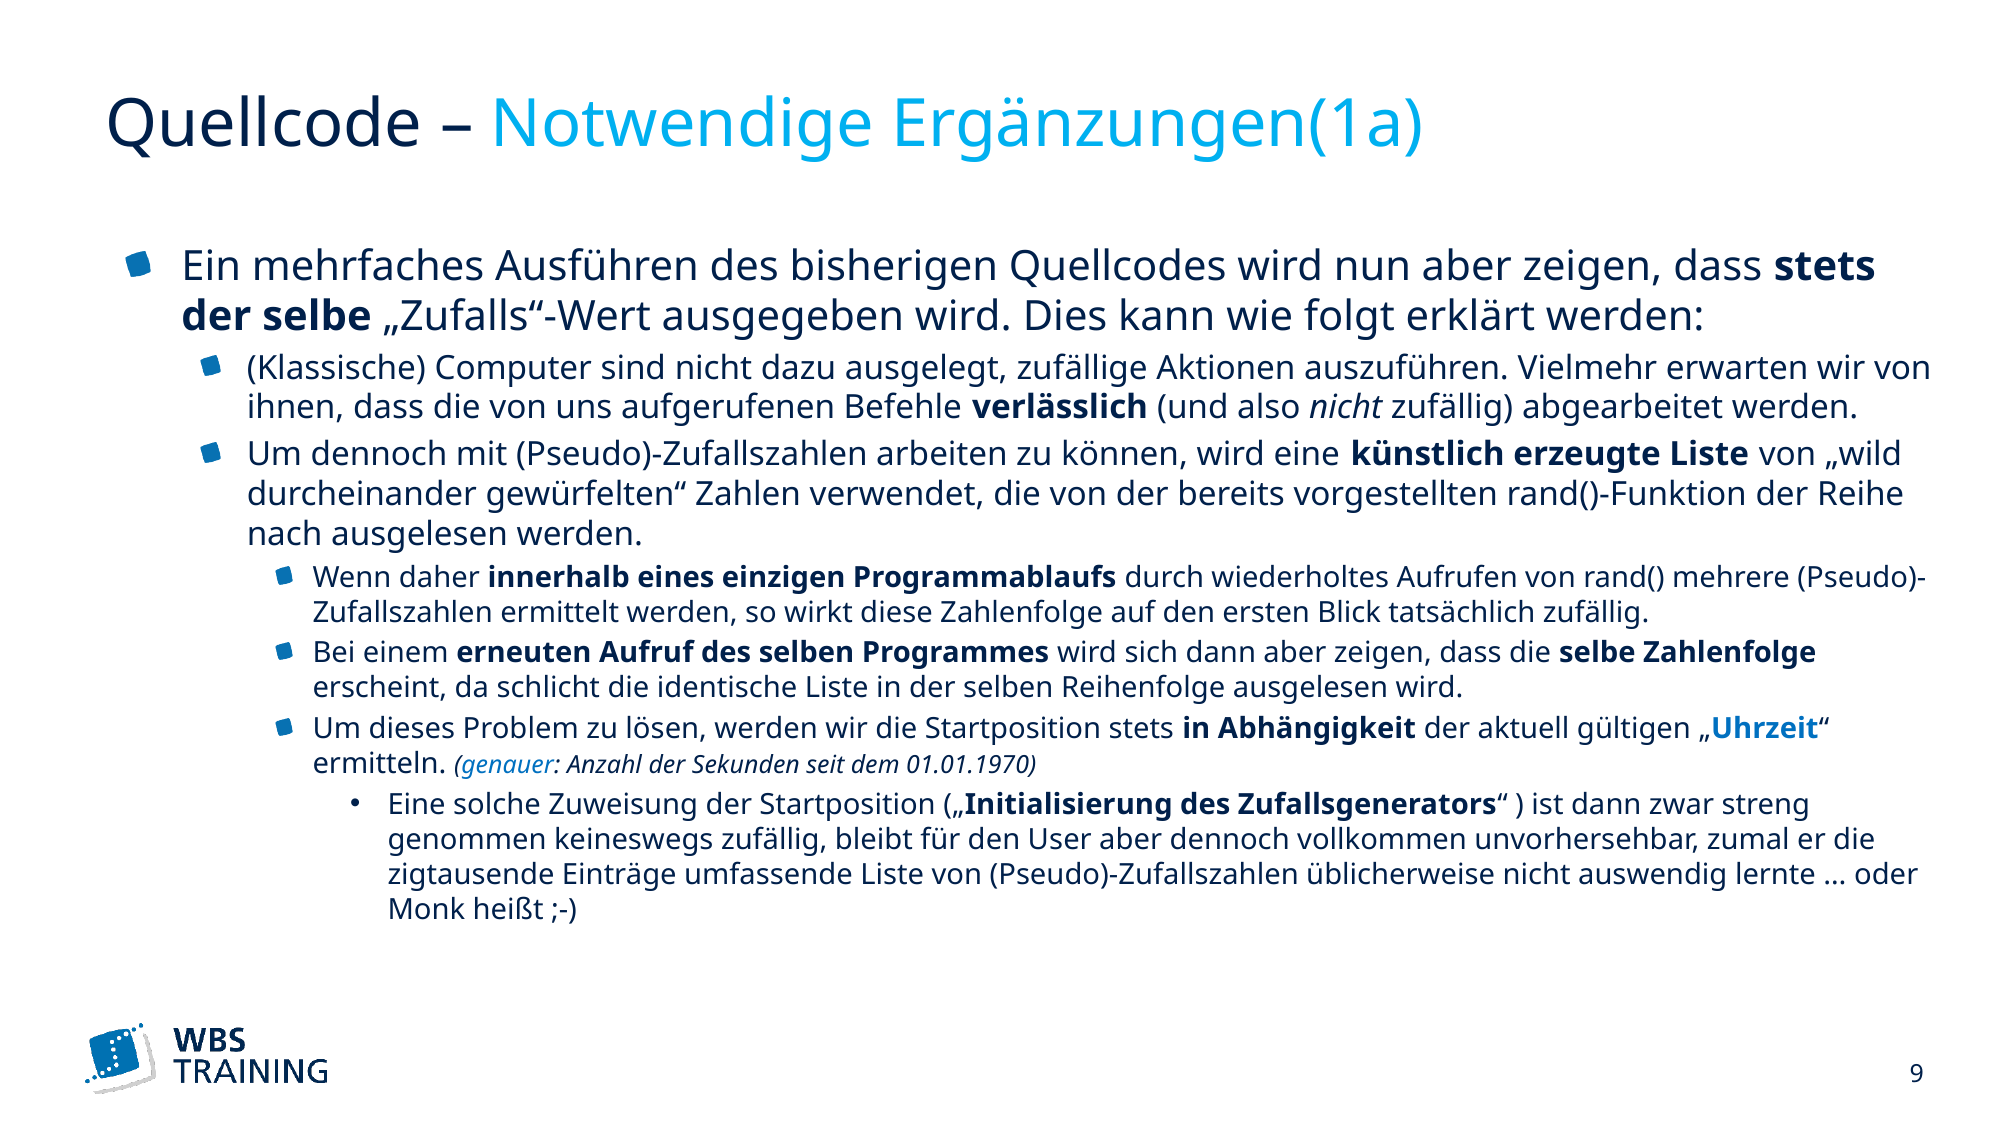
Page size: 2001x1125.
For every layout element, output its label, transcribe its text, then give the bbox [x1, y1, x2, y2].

picture [275, 718, 293, 736]
picture [200, 355, 221, 376]
picture [125, 251, 151, 277]
picture [200, 442, 221, 463]
picture [275, 642, 293, 660]
text_box Ein mehrfaches Ausführen des bisherigen Quellcodes wird nun aber zeigen, dass stets der selbe „Zufalls“-Wert ausgegeben wird. Dies kann wie folgt erklärt werden: (Klassische) Computer sind nicht dazu ausgelegt, zufällige Aktionen auszuführen. Vielmehr erwarten wir von ihnen, dass die von uns aufgerufenen Befehle verlässlich (und also nicht zufällig) abgearbeitet werden. Um dennoch mit (Pseudo)-Zufallszahlen arbeiten zu können, wird eine künstlich erzeugte Liste von „wild durcheinander gewürfelten“ Zahlen verwendet, die von der bereits vorgestellten rand()-Funktion der Reihe nach ausgelesen werden. Wenn daher innerhalb eines einzigen Programmablaufs durch wiederholtes Aufrufen von rand() mehrere (Pseudo)-Zufallszahlen ermittelt werden, so wirkt diese Zahlenfolge auf den ersten Blick tatsächlich zufällig. Bei einem erneuten Aufruf des selben Programmes wird sich dann aber zeigen, dass die selbe Zahlenfolge erscheint, da schlicht die identische Liste in der selben Reihenfolge ausgelesen wird. Um dieses Problem zu lösen, werden wir die Startposition stets in Abhängigkeit der aktuell gültigen „Uhrzeit“ ermitteln. (genauer: Anzahl der Sekunden seit dem 01.01.1970) Eine solche Zuweisung der Startposition („Initialisierung des Zufallsgenerators“ ) ist dann zwar streng genommen keineswegs zufällig, bleibt für den User aber dennoch vollkommen unvorhersehbar, zumal er die zigtausende Einträge umfassende Liste von (Pseudo)-Zufallszahlen üblicherweise nicht auswendig lernte … oder Monk heißt ;-) [110, 231, 1957, 587]
picture [85, 1023, 327, 1094]
title Quellcode – Notwendige Ergänzungen(1a) [90, 72, 1918, 191]
slide_number 9 [1267, 1045, 1939, 1106]
picture [275, 566, 293, 585]
